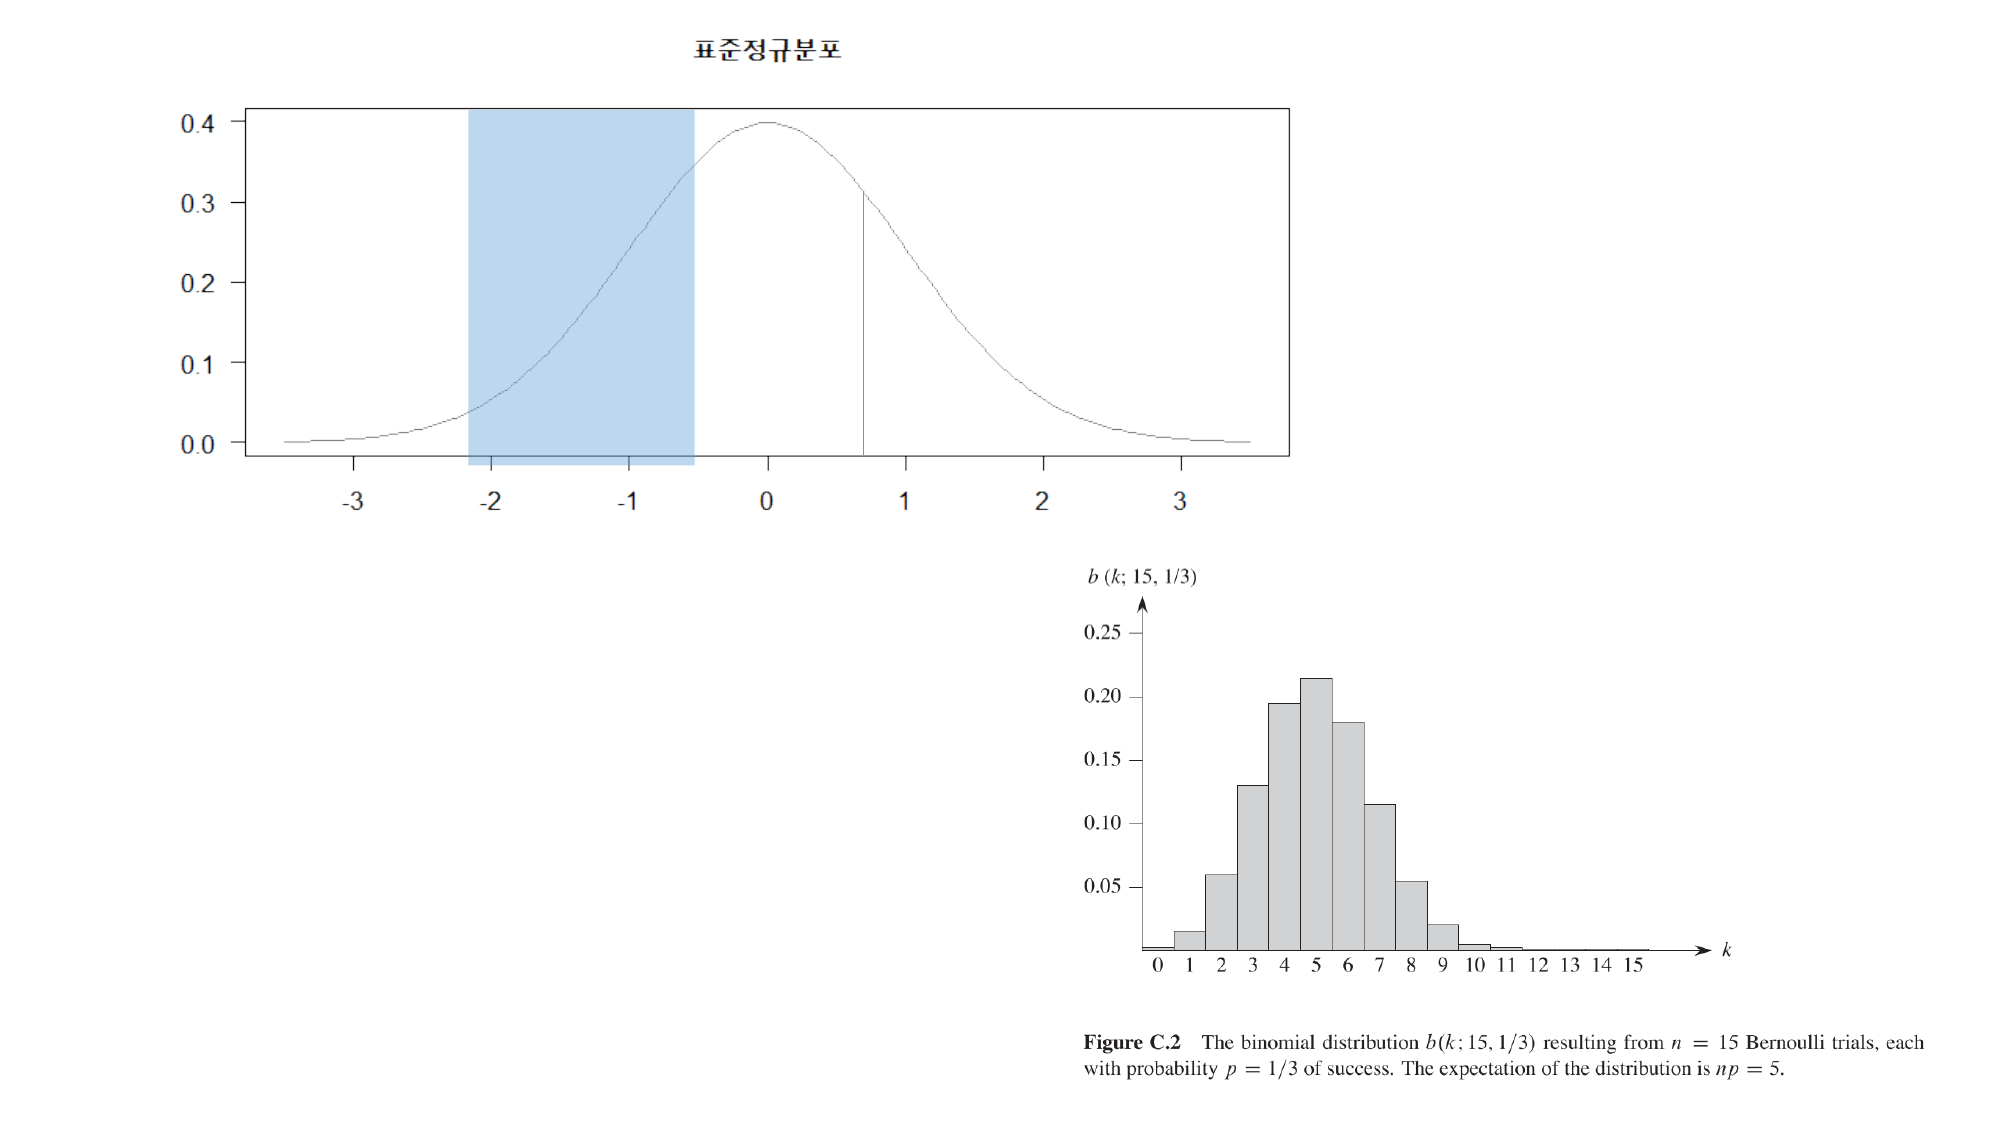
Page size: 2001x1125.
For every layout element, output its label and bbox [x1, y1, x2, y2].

picture [123, 0, 1928, 1087]
